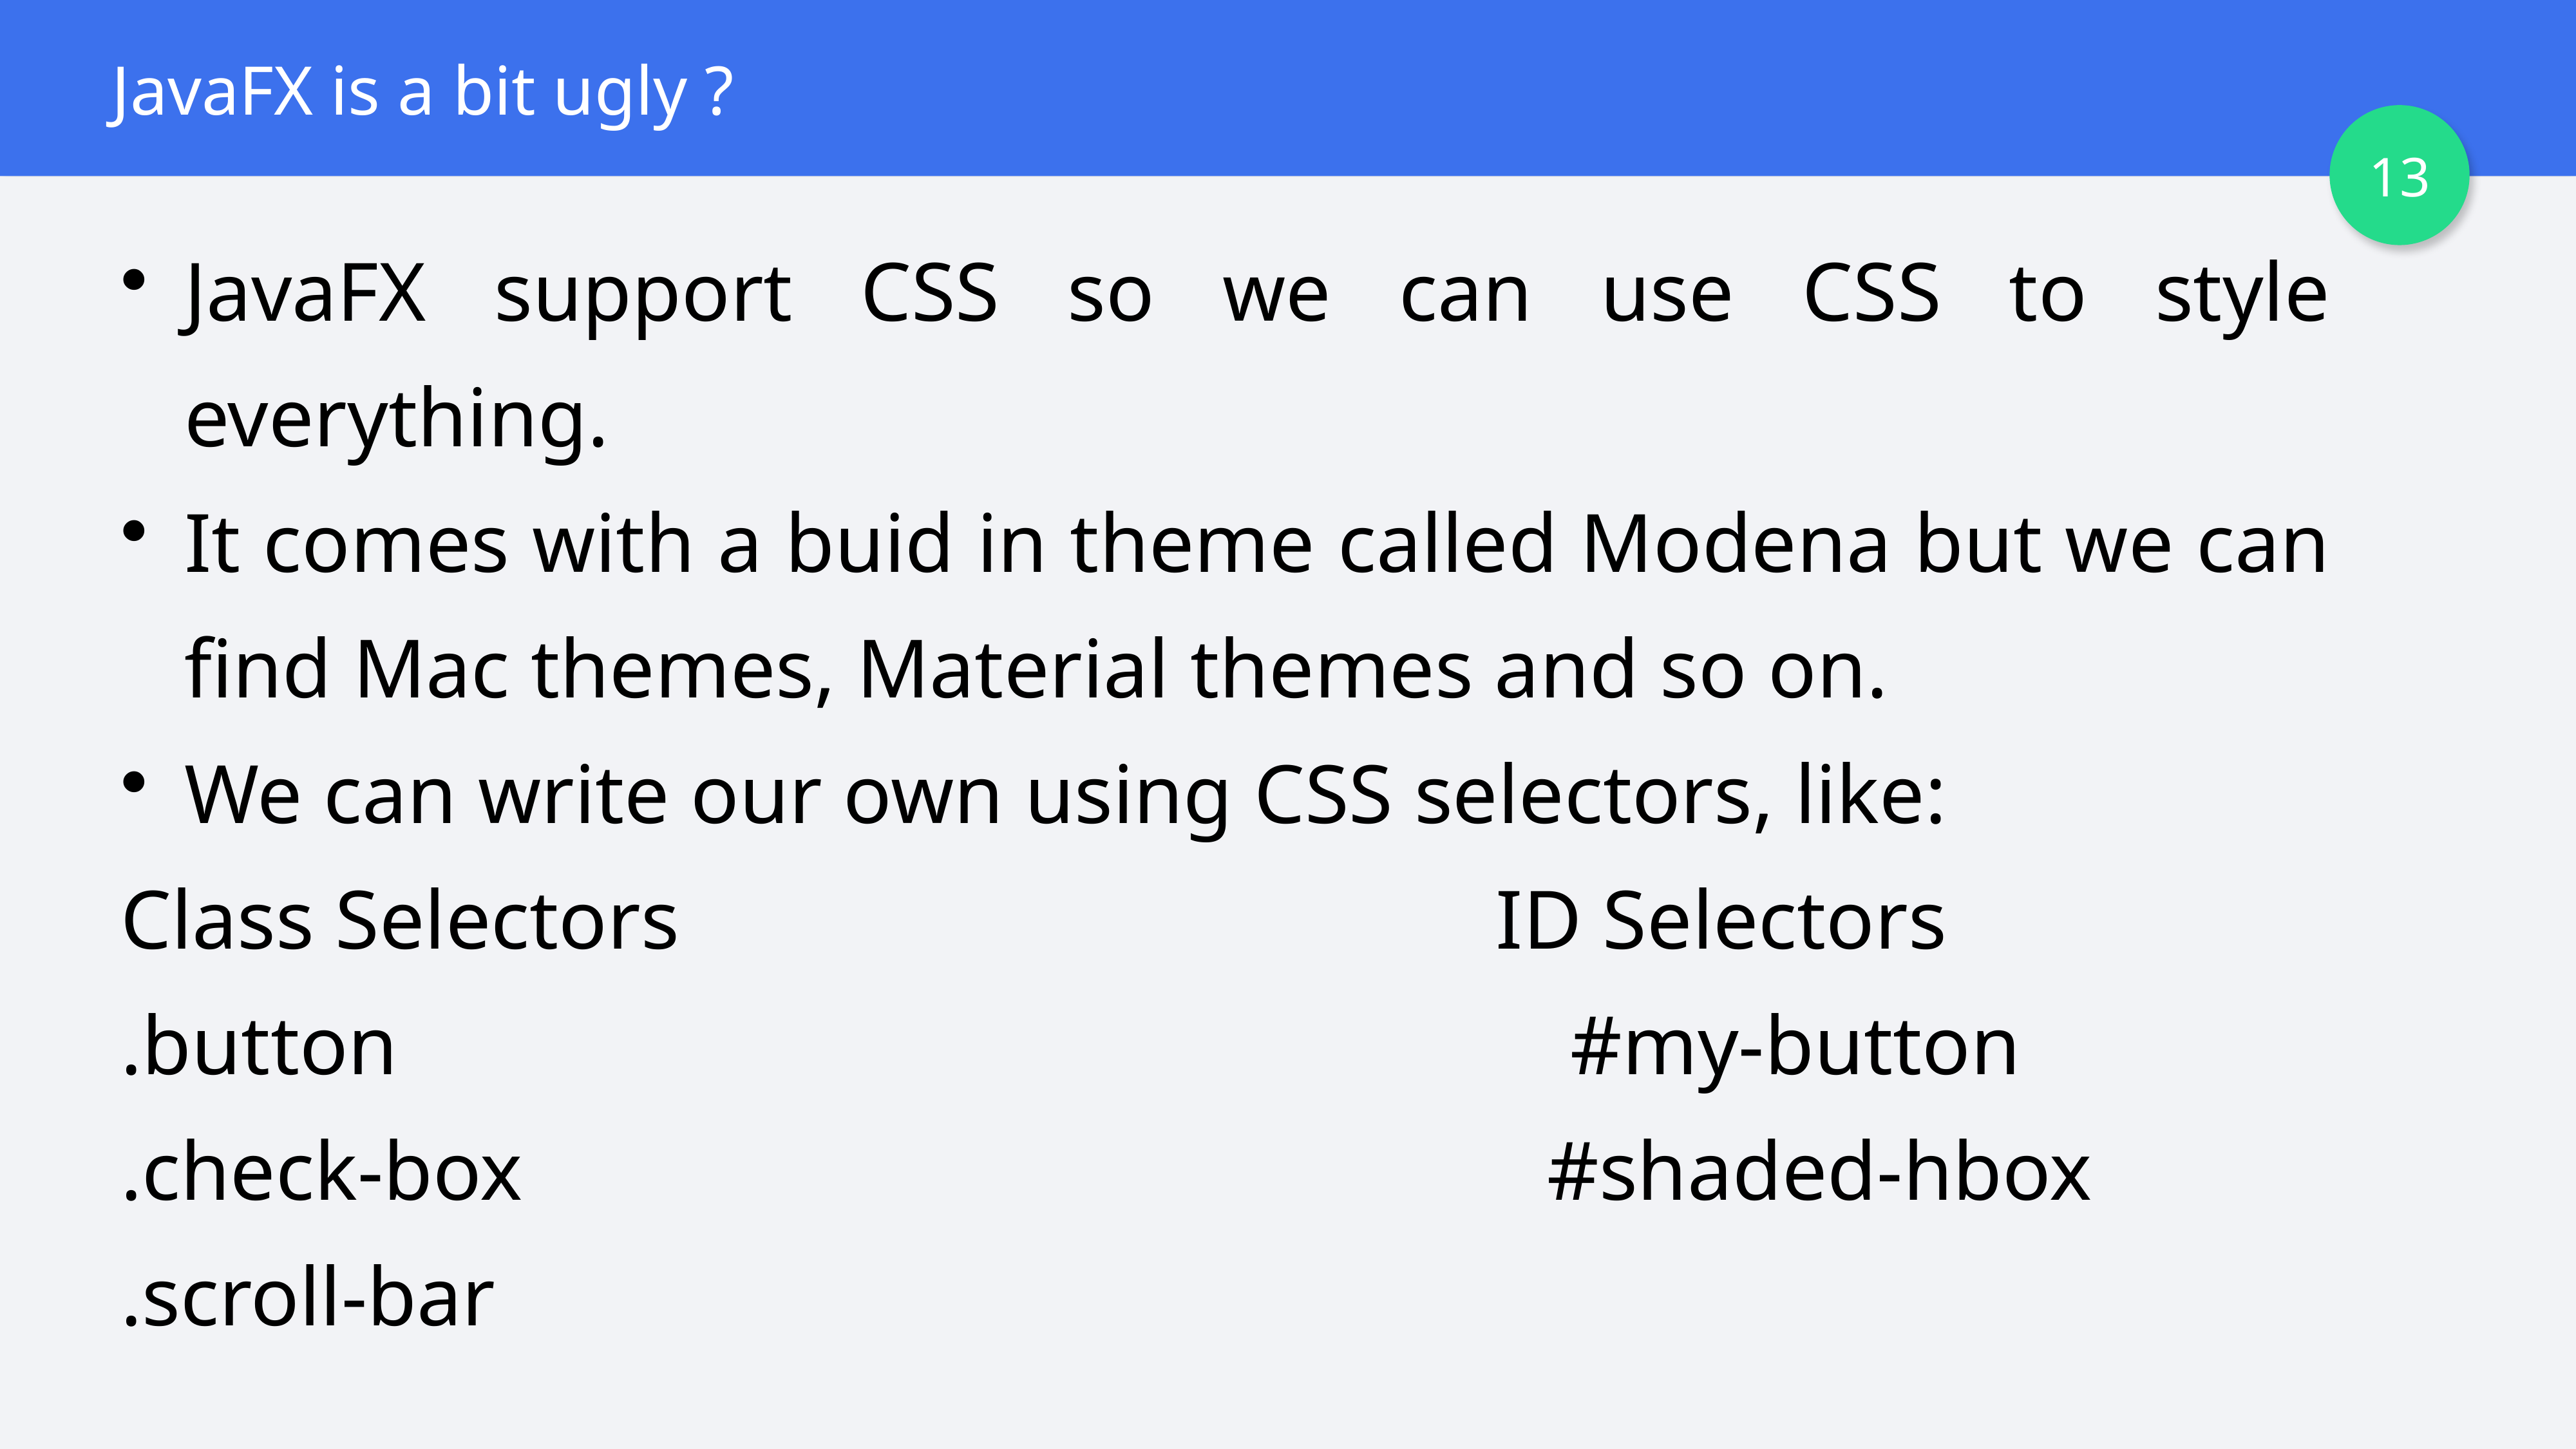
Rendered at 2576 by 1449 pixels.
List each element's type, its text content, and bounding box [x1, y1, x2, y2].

text_box JavaFX support CSS so we can use CSS to style everything. It comes with a buid in theme called Modena but we can find Mac themes, Material themes and so on. We can write our own using CSS selectors, like: Class Selectors ID Selectors .button #my-button .check-box #shaded-hbox .scroll-bar [115, 206, 2338, 1348]
text_box [2329, 105, 2470, 245]
text_box [0, 0, 2576, 176]
text_box 13 [2349, 137, 2450, 213]
text_box JavaFX is a bit ugly ? [82, 43, 1188, 134]
text_box [0, 176, 2576, 1449]
